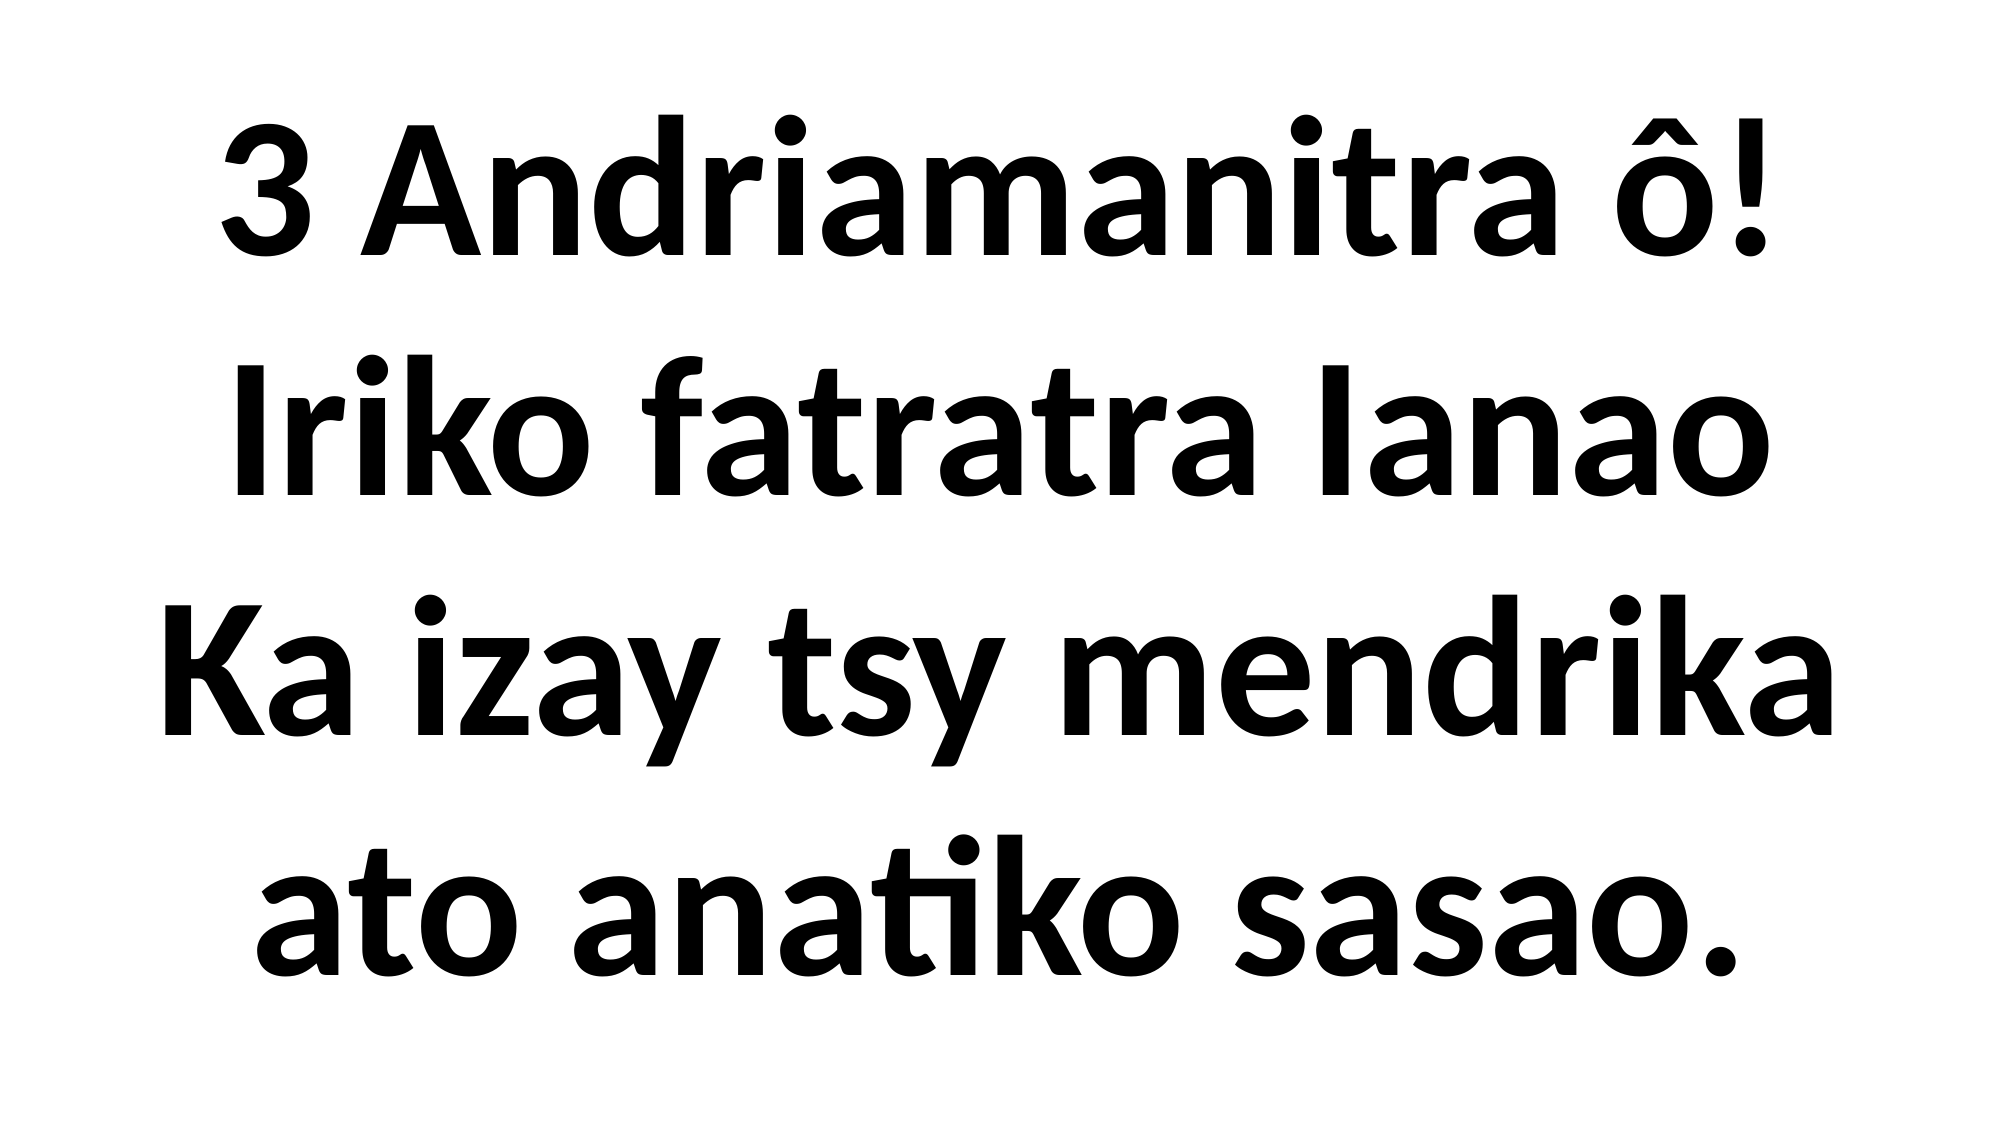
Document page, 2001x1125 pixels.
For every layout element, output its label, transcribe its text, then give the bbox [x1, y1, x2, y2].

text_box 3 Andriamanitra ô! Iriko fatratra Ianao Ka izay tsy mendrika ato anatiko sasao. [0, 48, 2000, 1024]
